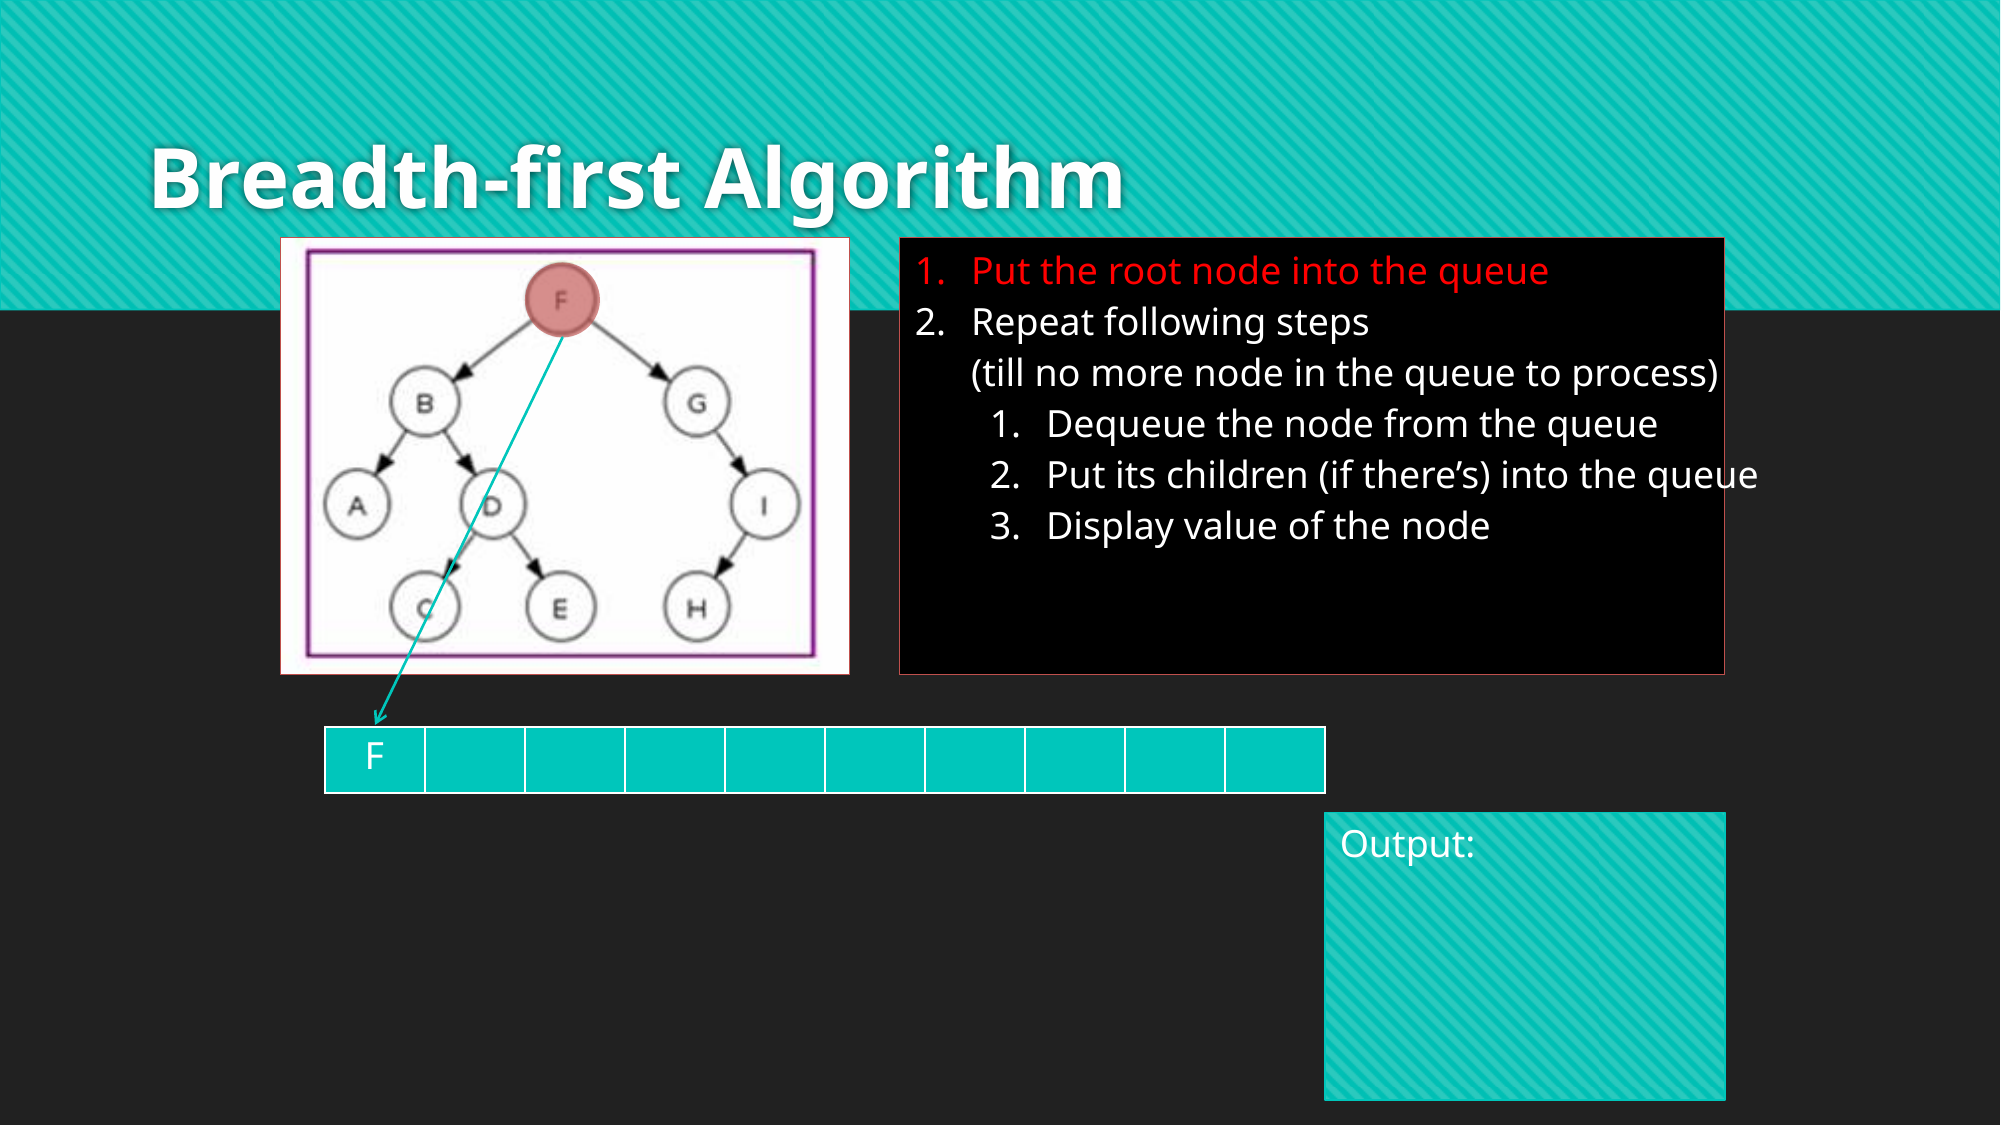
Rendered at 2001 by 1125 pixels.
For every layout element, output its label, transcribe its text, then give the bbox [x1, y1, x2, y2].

table_header [426, 728, 524, 792]
table_header [726, 728, 824, 792]
table_header [626, 728, 724, 792]
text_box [374, 337, 563, 726]
text_box F [349, 724, 399, 785]
table_header [926, 728, 1024, 792]
table_header [526, 728, 624, 792]
table_header [1226, 728, 1324, 792]
text_box Put the root node into the queue Repeat following steps (till no more node in the queue to process) Dequeue the node from the queue Put its children (if there’s) into the queue Display value of the node [899, 237, 1725, 675]
table_header [826, 728, 924, 792]
table_header [1126, 728, 1224, 792]
table_header [326, 728, 424, 792]
title Breadth-first Algorithm [132, 73, 1868, 233]
picture [280, 237, 851, 676]
text_box Output: [1324, 812, 1726, 1101]
table_header [1026, 728, 1124, 792]
